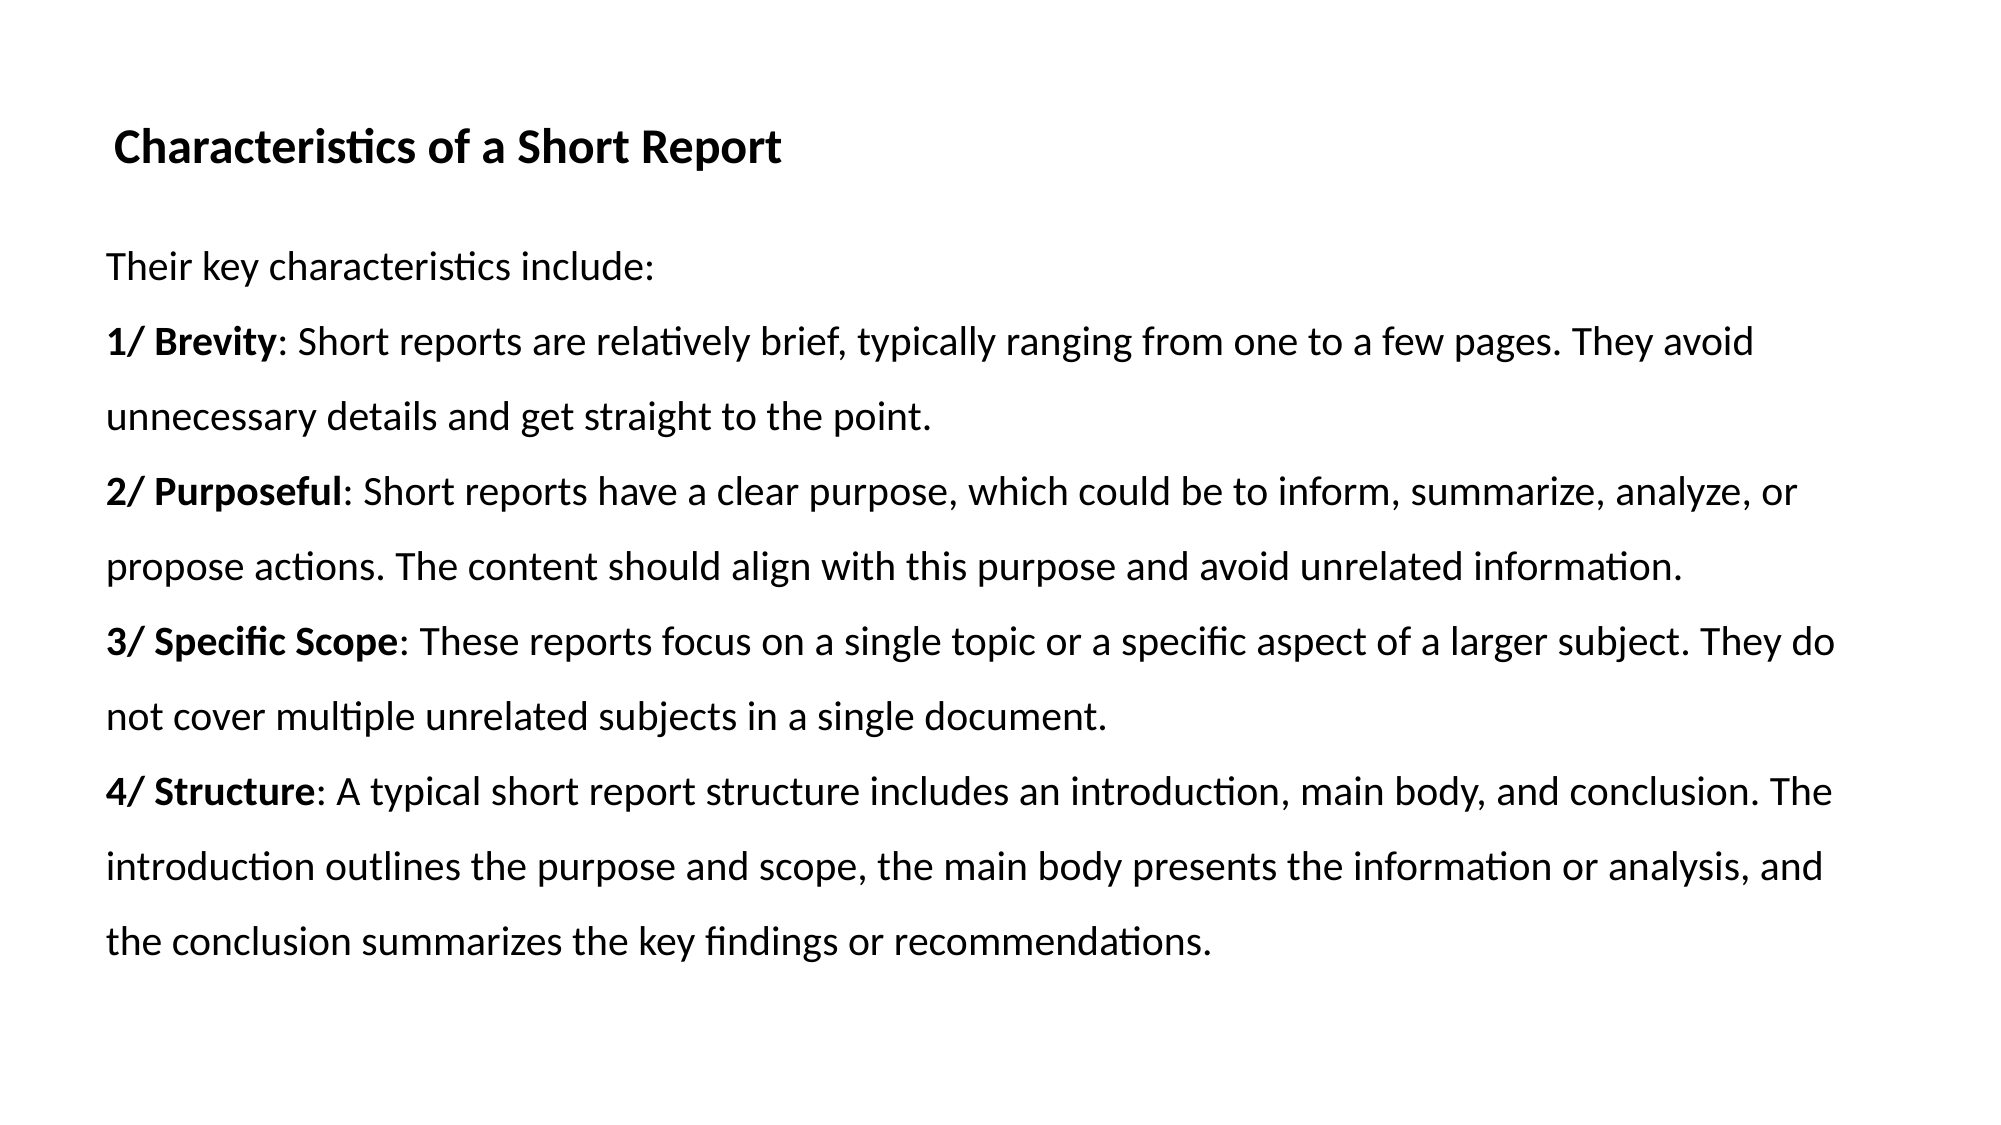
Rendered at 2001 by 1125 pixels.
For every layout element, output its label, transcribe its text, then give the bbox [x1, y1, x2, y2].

text_box Characteristics of a Short Report [99, 106, 1129, 206]
text_box Their key characteristics include: 1/ Brevity: Short reports are relatively brief, typically ranging from one to a few pages. They avoid unnecessary details and get straight to the point. 2/ Purposeful: Short reports have a clear purpose, which could be to inform, summarize, analyze, or propose actions. The content should align with this purpose and avoid unrelated information. 3/ Specific Scope: These reports focus on a single topic or a specific aspect of a larger subject. They do not cover multiple unrelated subjects in a single document. 4/ Structure: A typical short report structure includes an introduction, main body, and conclusion. The introduction outlines the purpose and scope, the main body presents the information or analysis, and the conclusion summarizes the key findings or recommendations. [91, 206, 1901, 1047]
